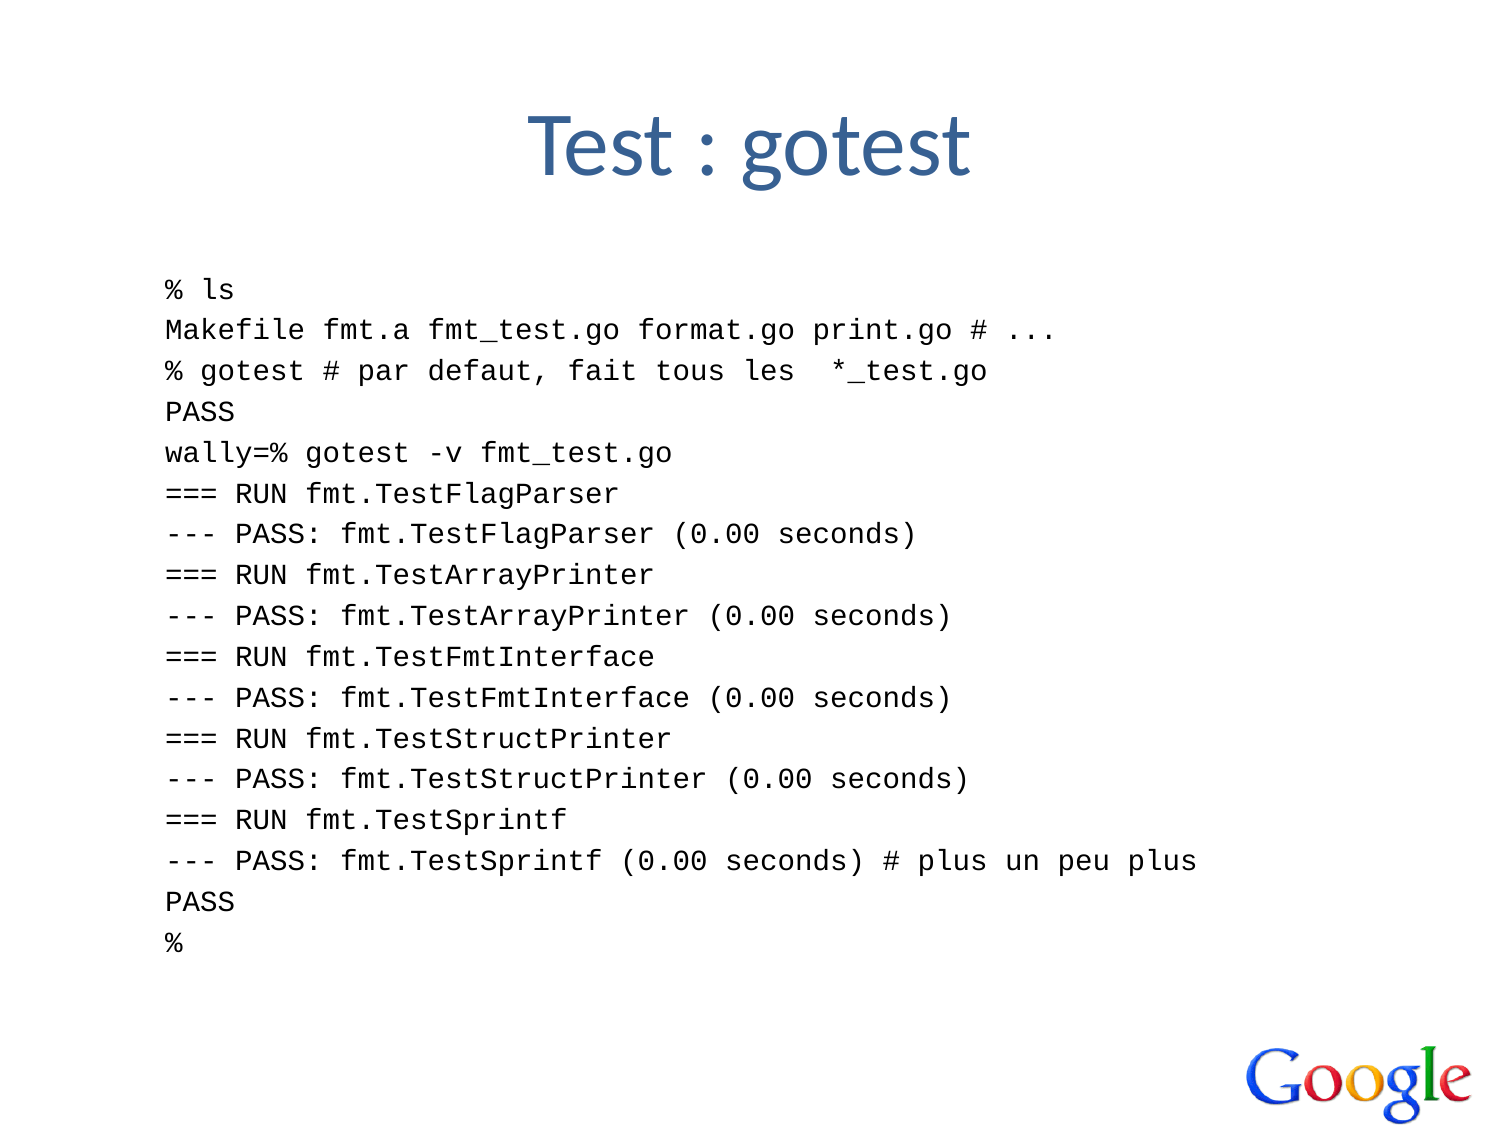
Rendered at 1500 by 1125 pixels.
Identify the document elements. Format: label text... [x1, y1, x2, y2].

picture [1246, 1046, 1473, 1125]
title Test : gotest [75, 45, 1425, 233]
list % ls Makefile fmt.a fmt_test.go format.go print.go # ... % gotest # par defaut, fait tous les *_test.go PASS wally=% gotest -v fmt_test.go === RUN fmt.TestFlagParser --- PASS: fmt.TestFlagParser (0.00 seconds) === RUN fmt.TestArrayPrinter --- PASS: fmt.TestArrayPrinter (0.00 seconds) === RUN fmt.TestFmtInterface --- PASS: fmt.TestFmtInterface (0.00 seconds) === RUN fmt.TestStructPrinter --- PASS: fmt.TestStructPrinter (0.00 seconds) === RUN fmt.TestSprintf --- PASS: fmt.TestSprintf (0.00 seconds) # plus un peu plus PASS % [75, 262, 1425, 1005]
